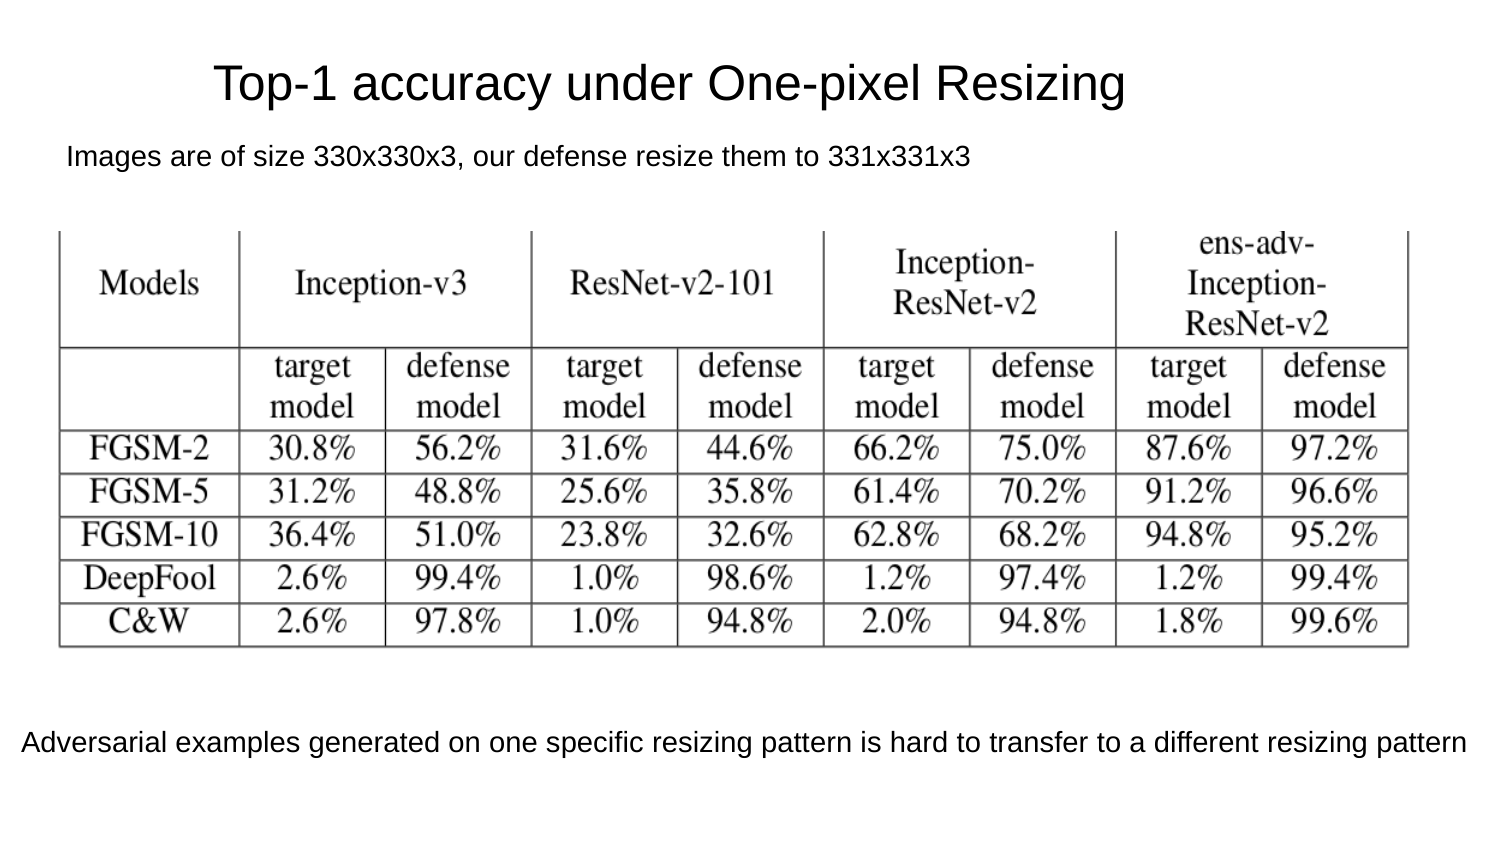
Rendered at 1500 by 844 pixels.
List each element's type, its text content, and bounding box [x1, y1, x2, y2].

title Top-1 accuracy under One-pixel Resizing [197, 35, 1169, 116]
list Images are of size 330x330x3, our defense resize them to 331x331x3 [51, 116, 1449, 708]
text_box Adversarial examples generated on one specific resizing pattern is hard to transfer to a different resizing pattern [6, 708, 1494, 774]
picture [50, 231, 1429, 665]
